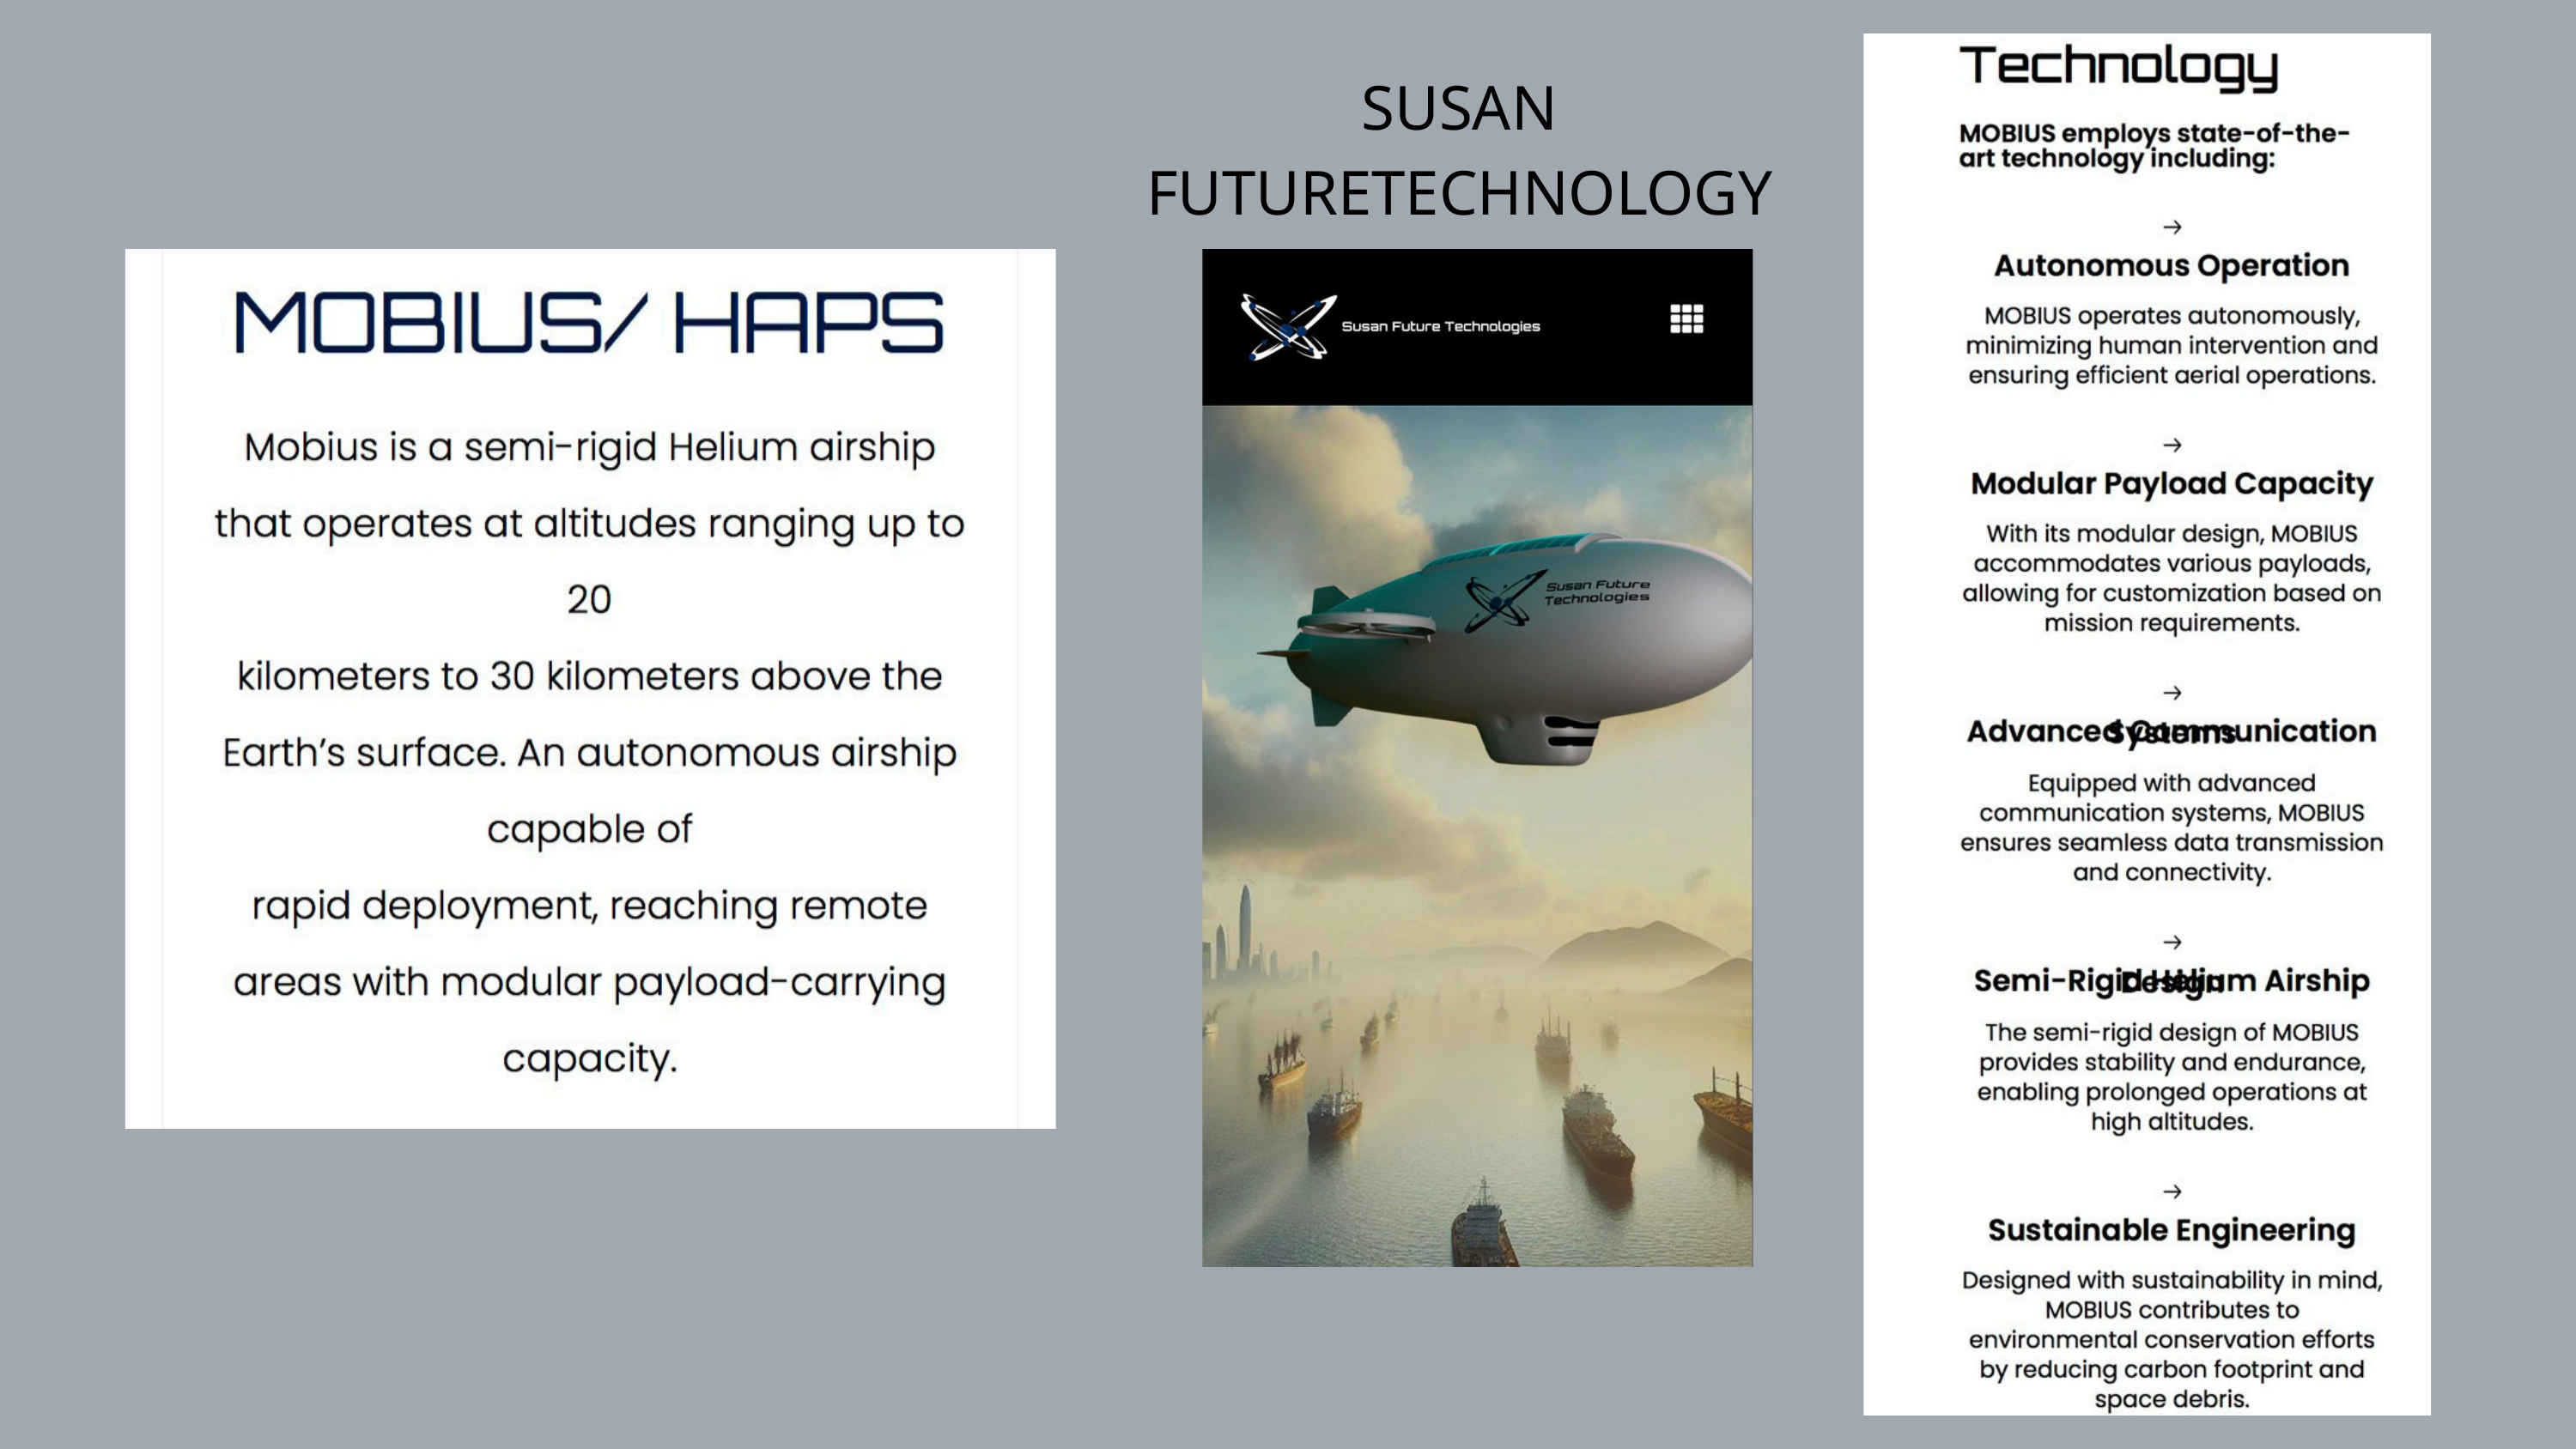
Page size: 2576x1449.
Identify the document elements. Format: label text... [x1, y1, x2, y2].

text_box SUSAN FUTURETECHNOLOGY [1055, 57, 1864, 227]
text_box [1863, 33, 2432, 1416]
text_box [125, 249, 1056, 1129]
text_box [1202, 249, 1753, 1267]
